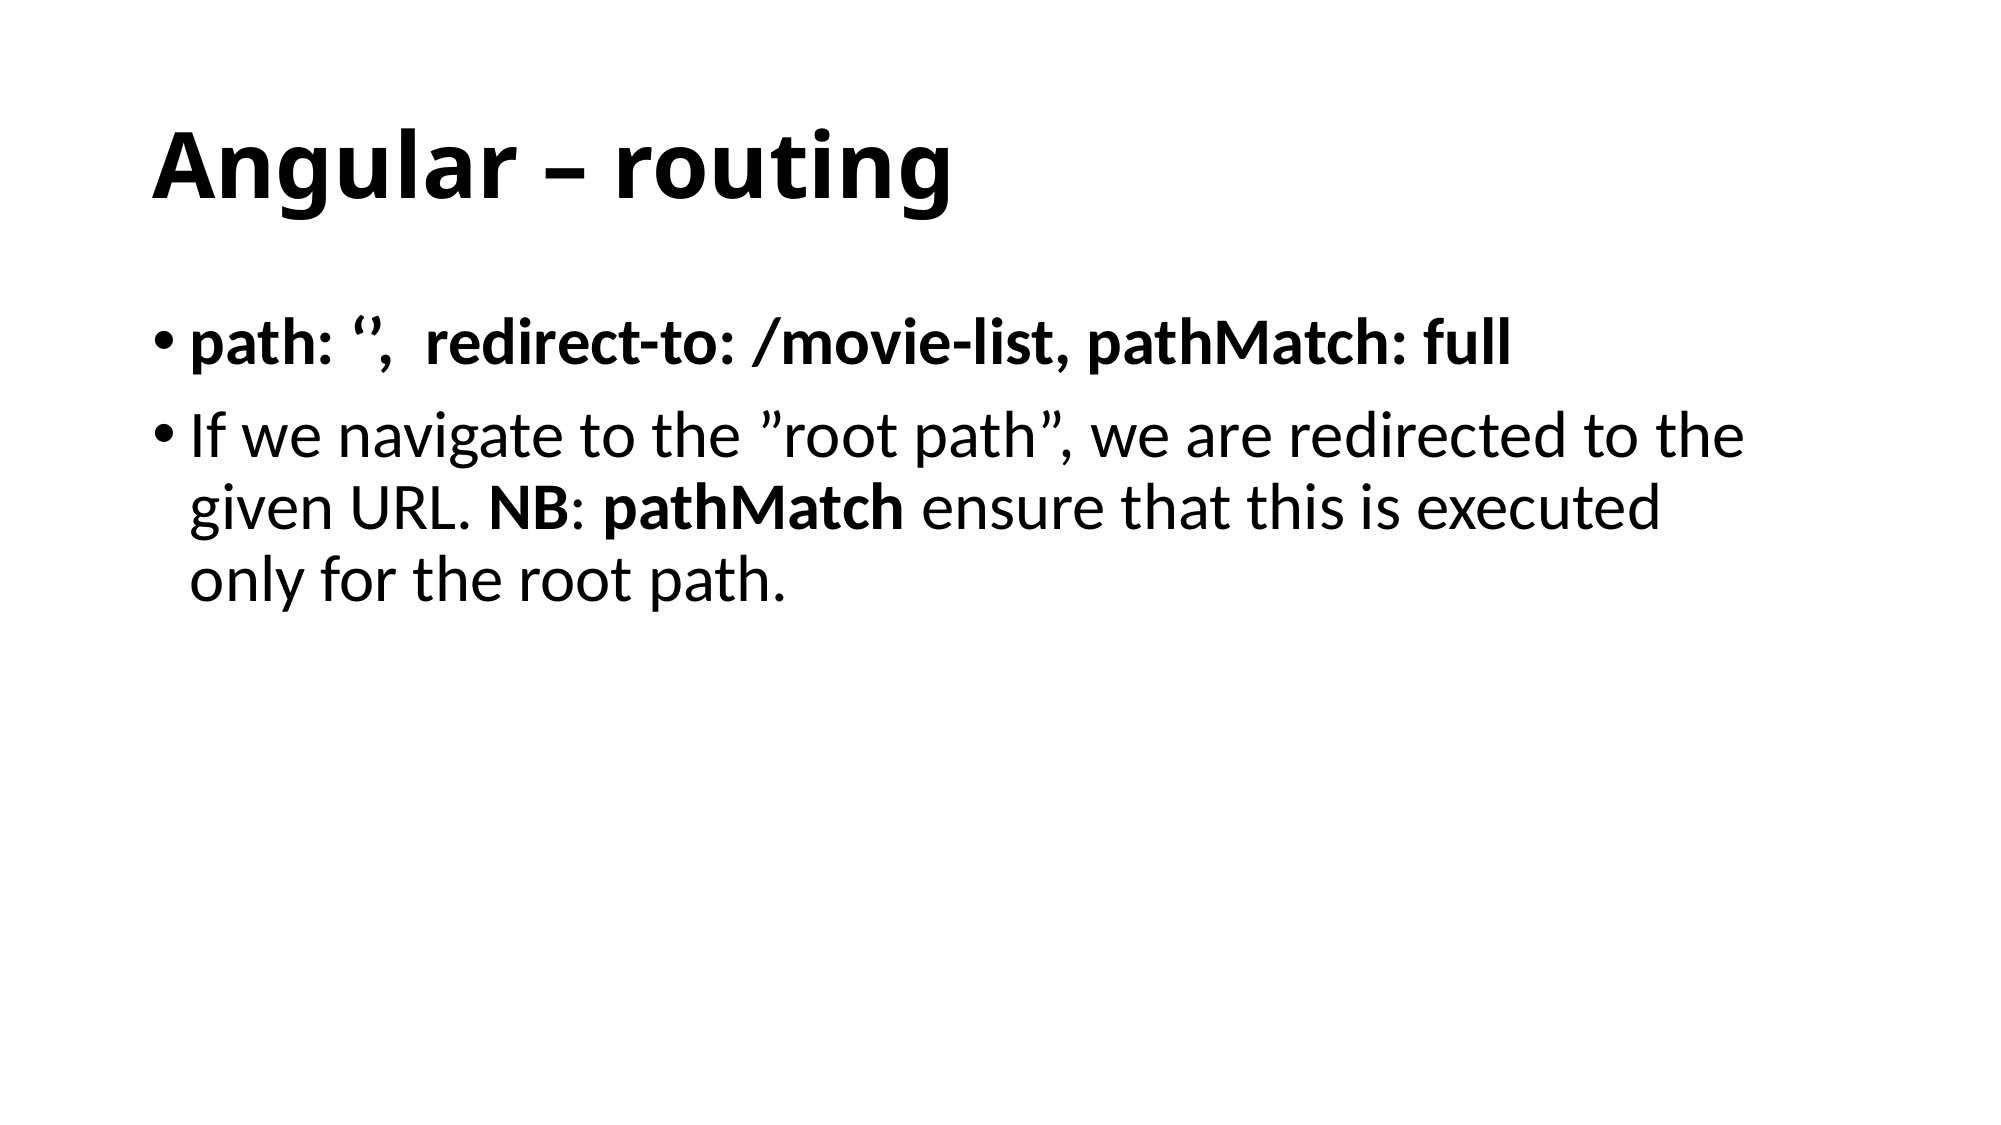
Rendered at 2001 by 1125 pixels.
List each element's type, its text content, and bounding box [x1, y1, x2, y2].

title Angular – routing [137, 59, 1863, 278]
list path: ‘’, redirect-to: /movie-list, pathMatch: full If we navigate to the ”root path”, we are redirected to the given URL. NB: pathMatch ensure that this is executed only for the root path. [137, 299, 1772, 1012]
